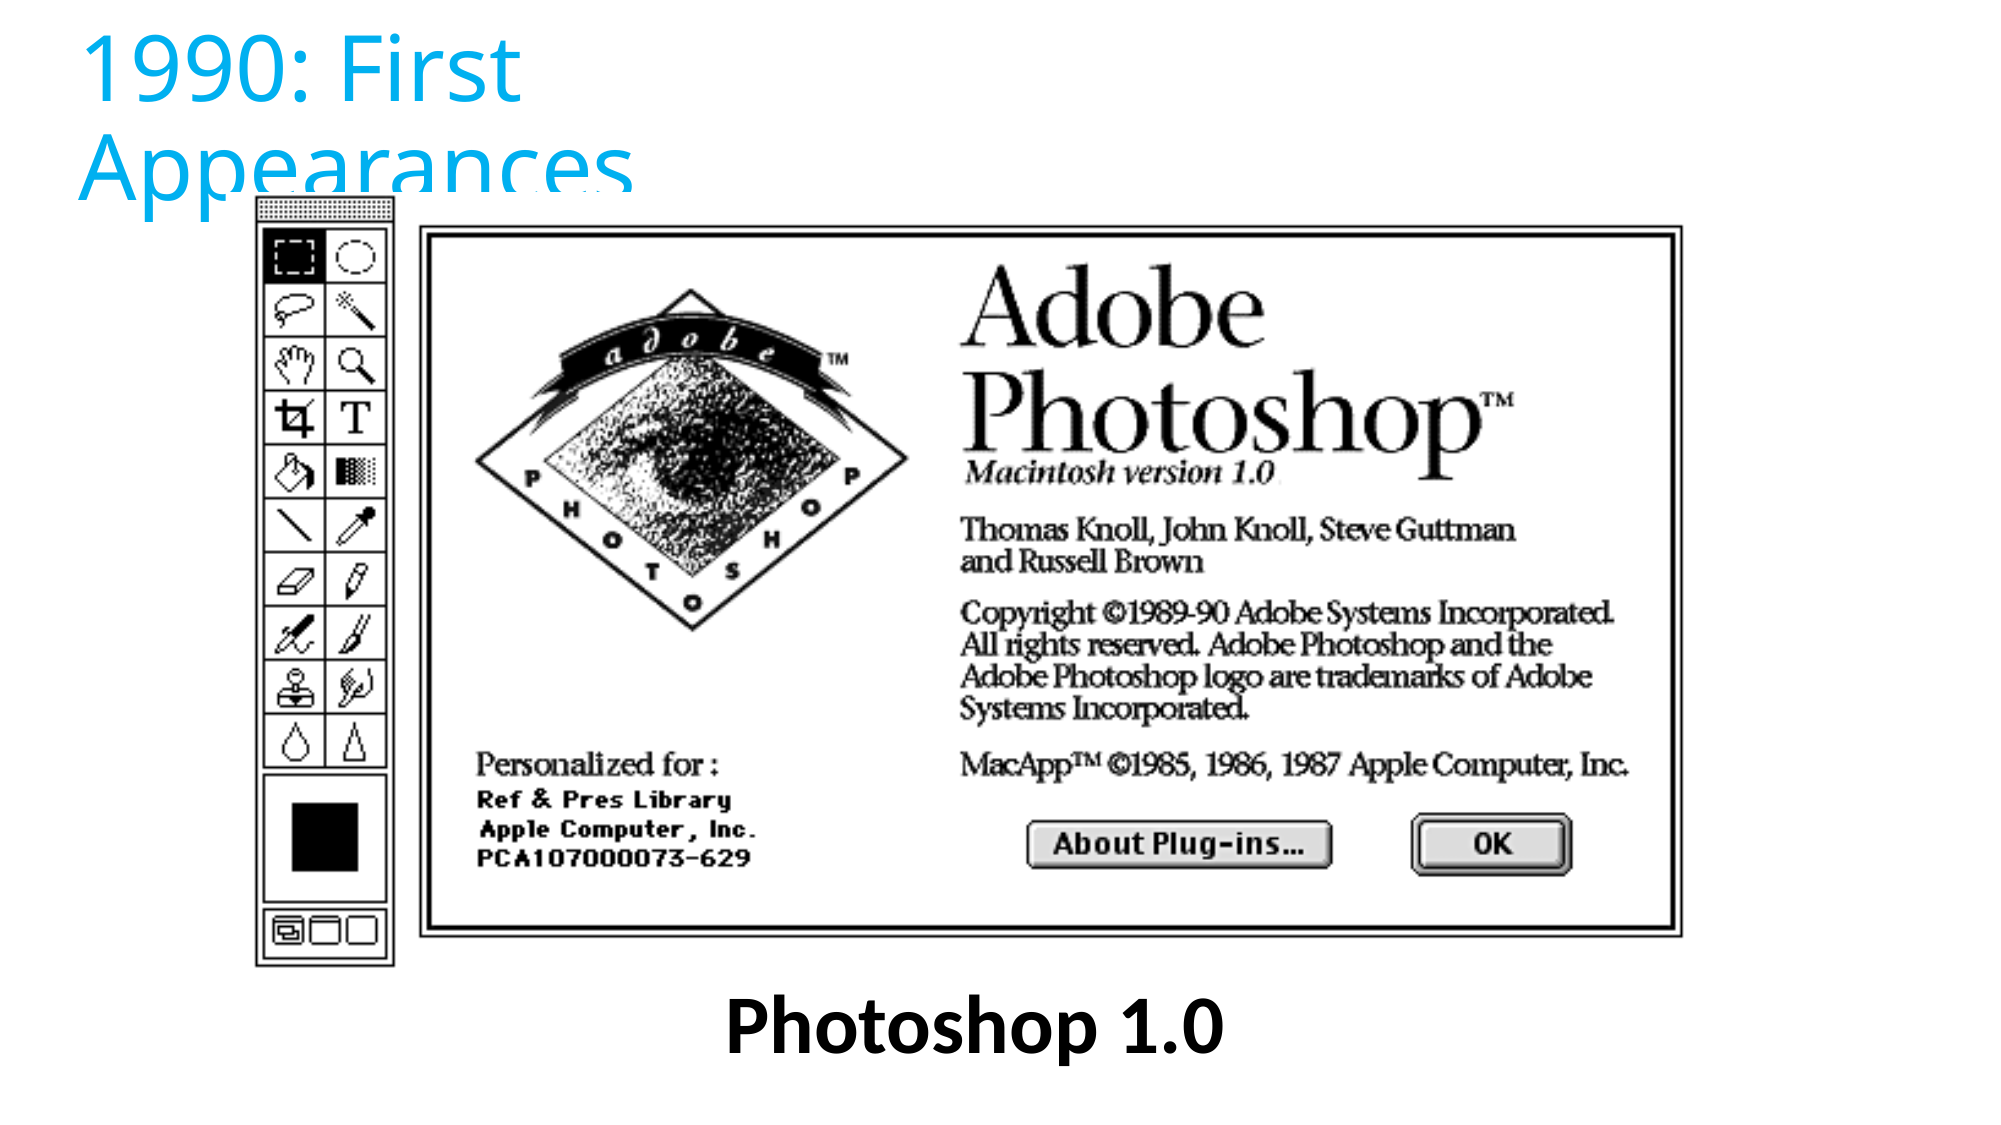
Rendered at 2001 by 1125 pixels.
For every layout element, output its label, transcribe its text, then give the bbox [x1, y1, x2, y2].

text_box Photoshop 1.0 [679, 971, 1271, 1078]
title 1990: First Appearances [63, 12, 1000, 231]
picture [225, 192, 1693, 971]
